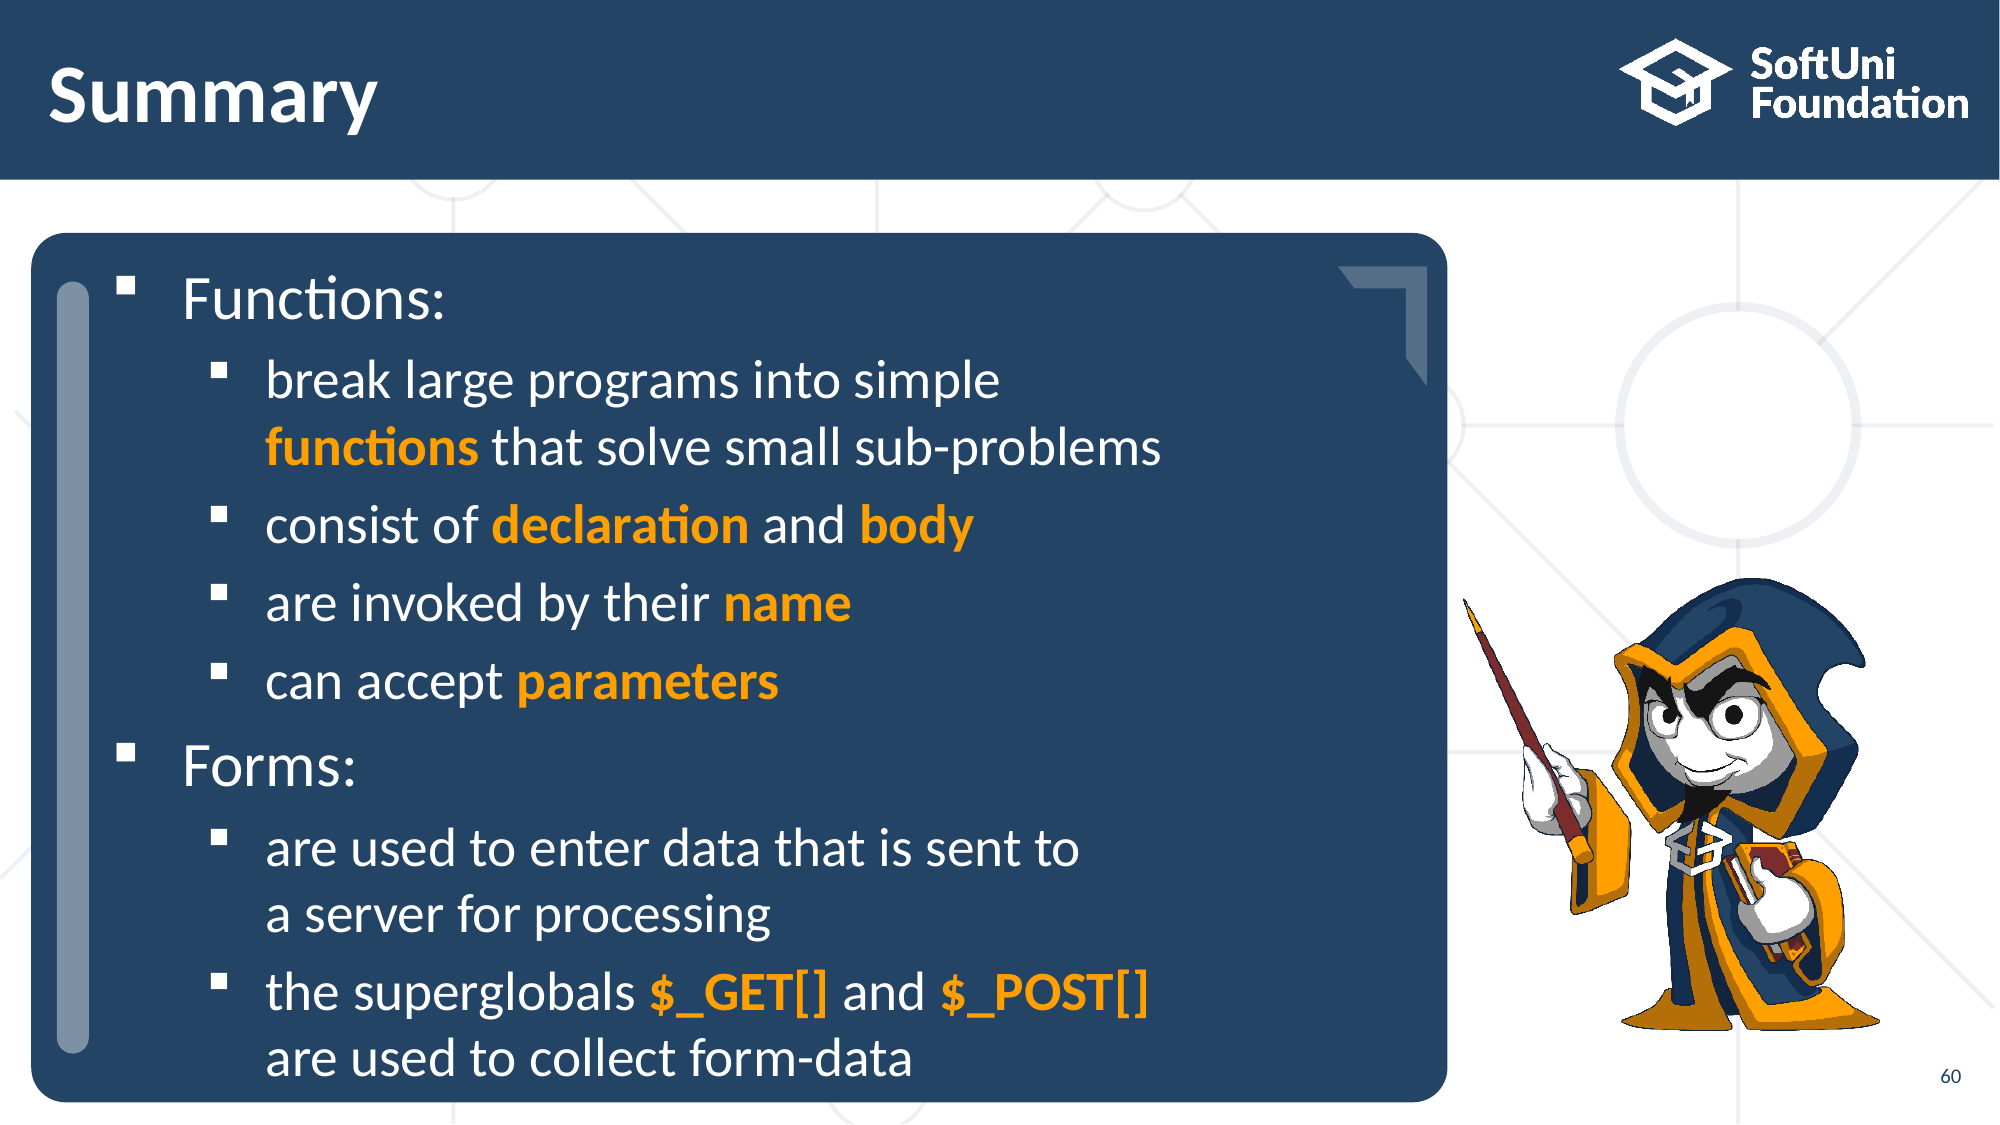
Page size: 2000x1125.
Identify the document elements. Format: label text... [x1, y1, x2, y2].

slide_number 60 [1896, 1049, 1968, 1101]
picture [1447, 537, 1921, 1050]
title Summary [31, 16, 1591, 162]
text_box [30, 232, 1448, 1103]
picture [1618, 38, 1968, 126]
